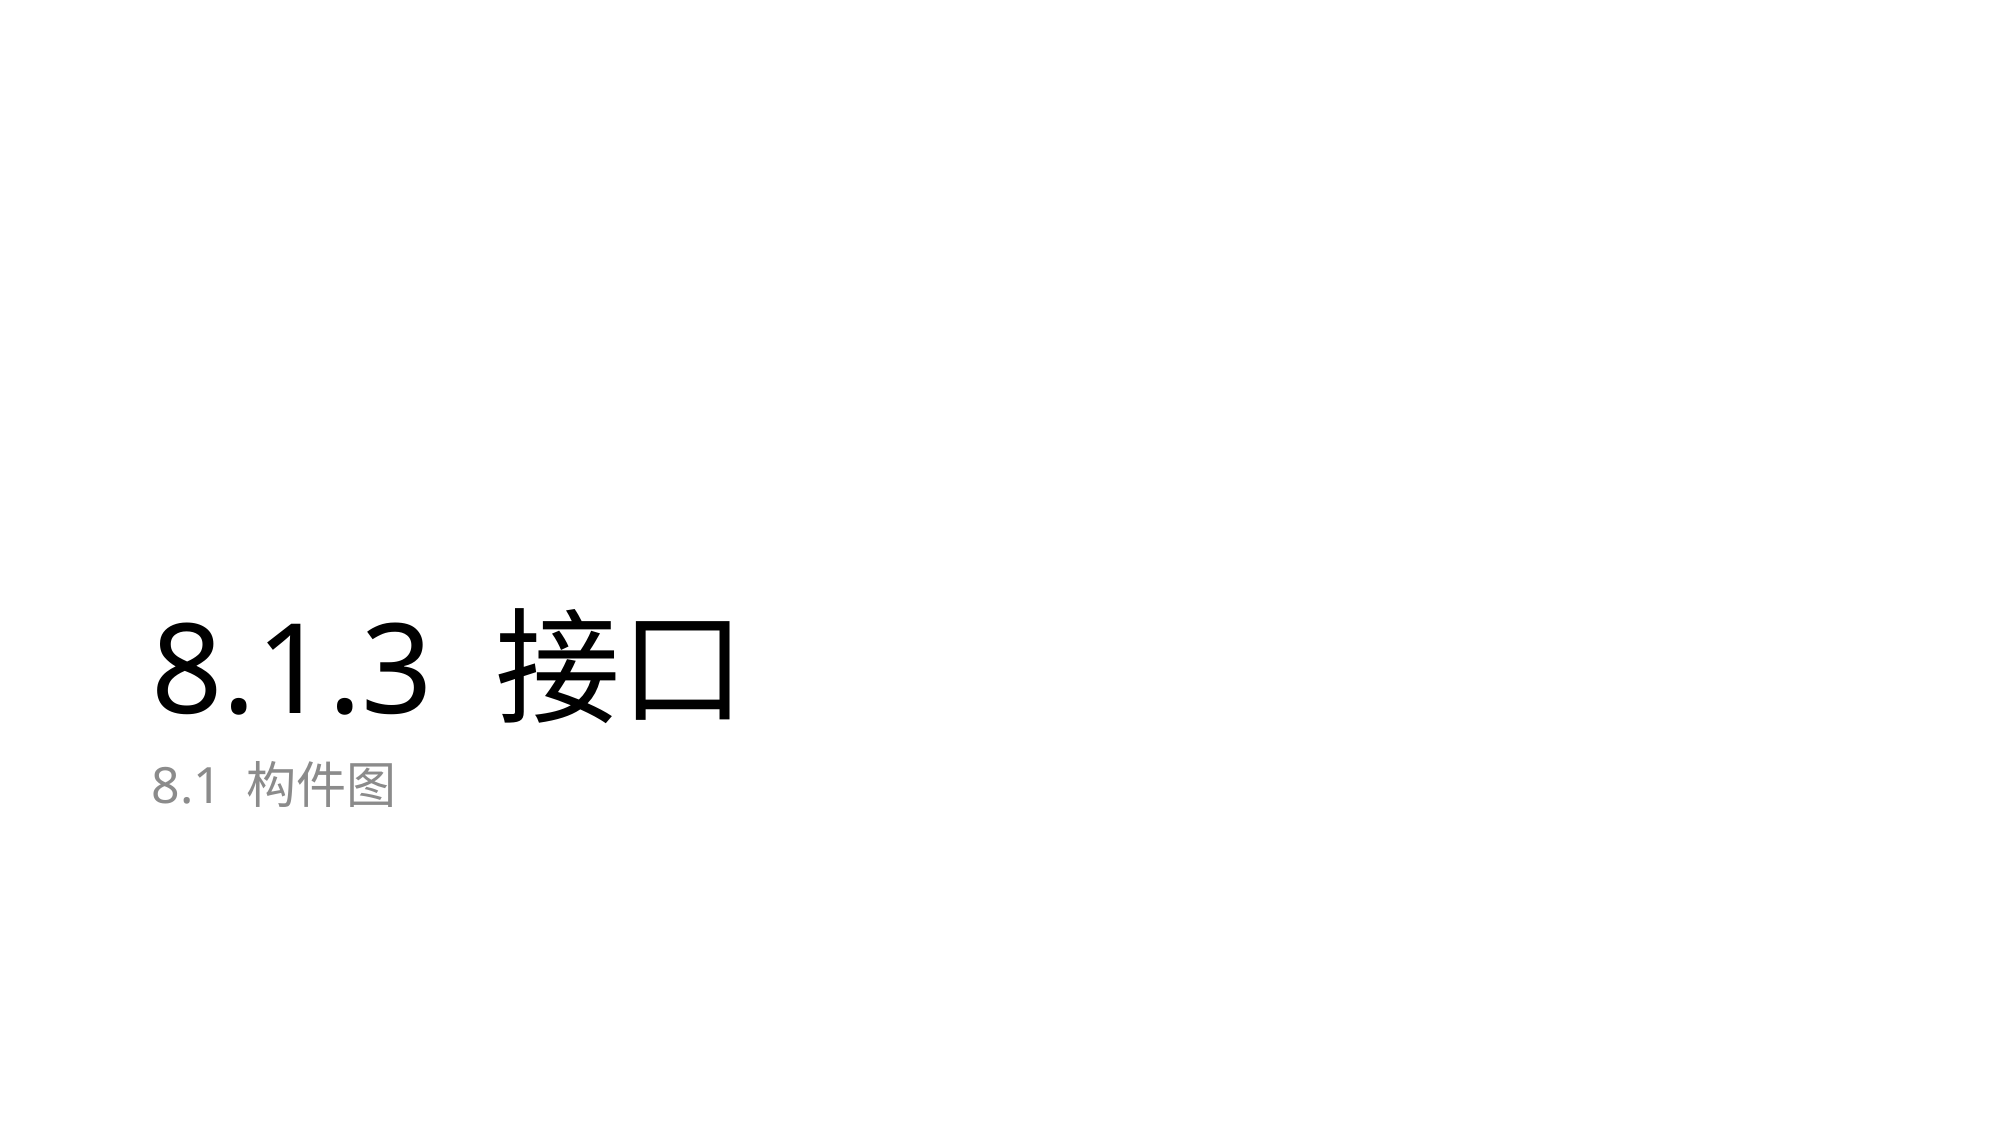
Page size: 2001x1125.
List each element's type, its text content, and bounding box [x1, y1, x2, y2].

title 8.1.3 接口 [136, 280, 1862, 749]
list 8.1 构件图 [136, 752, 1862, 999]
